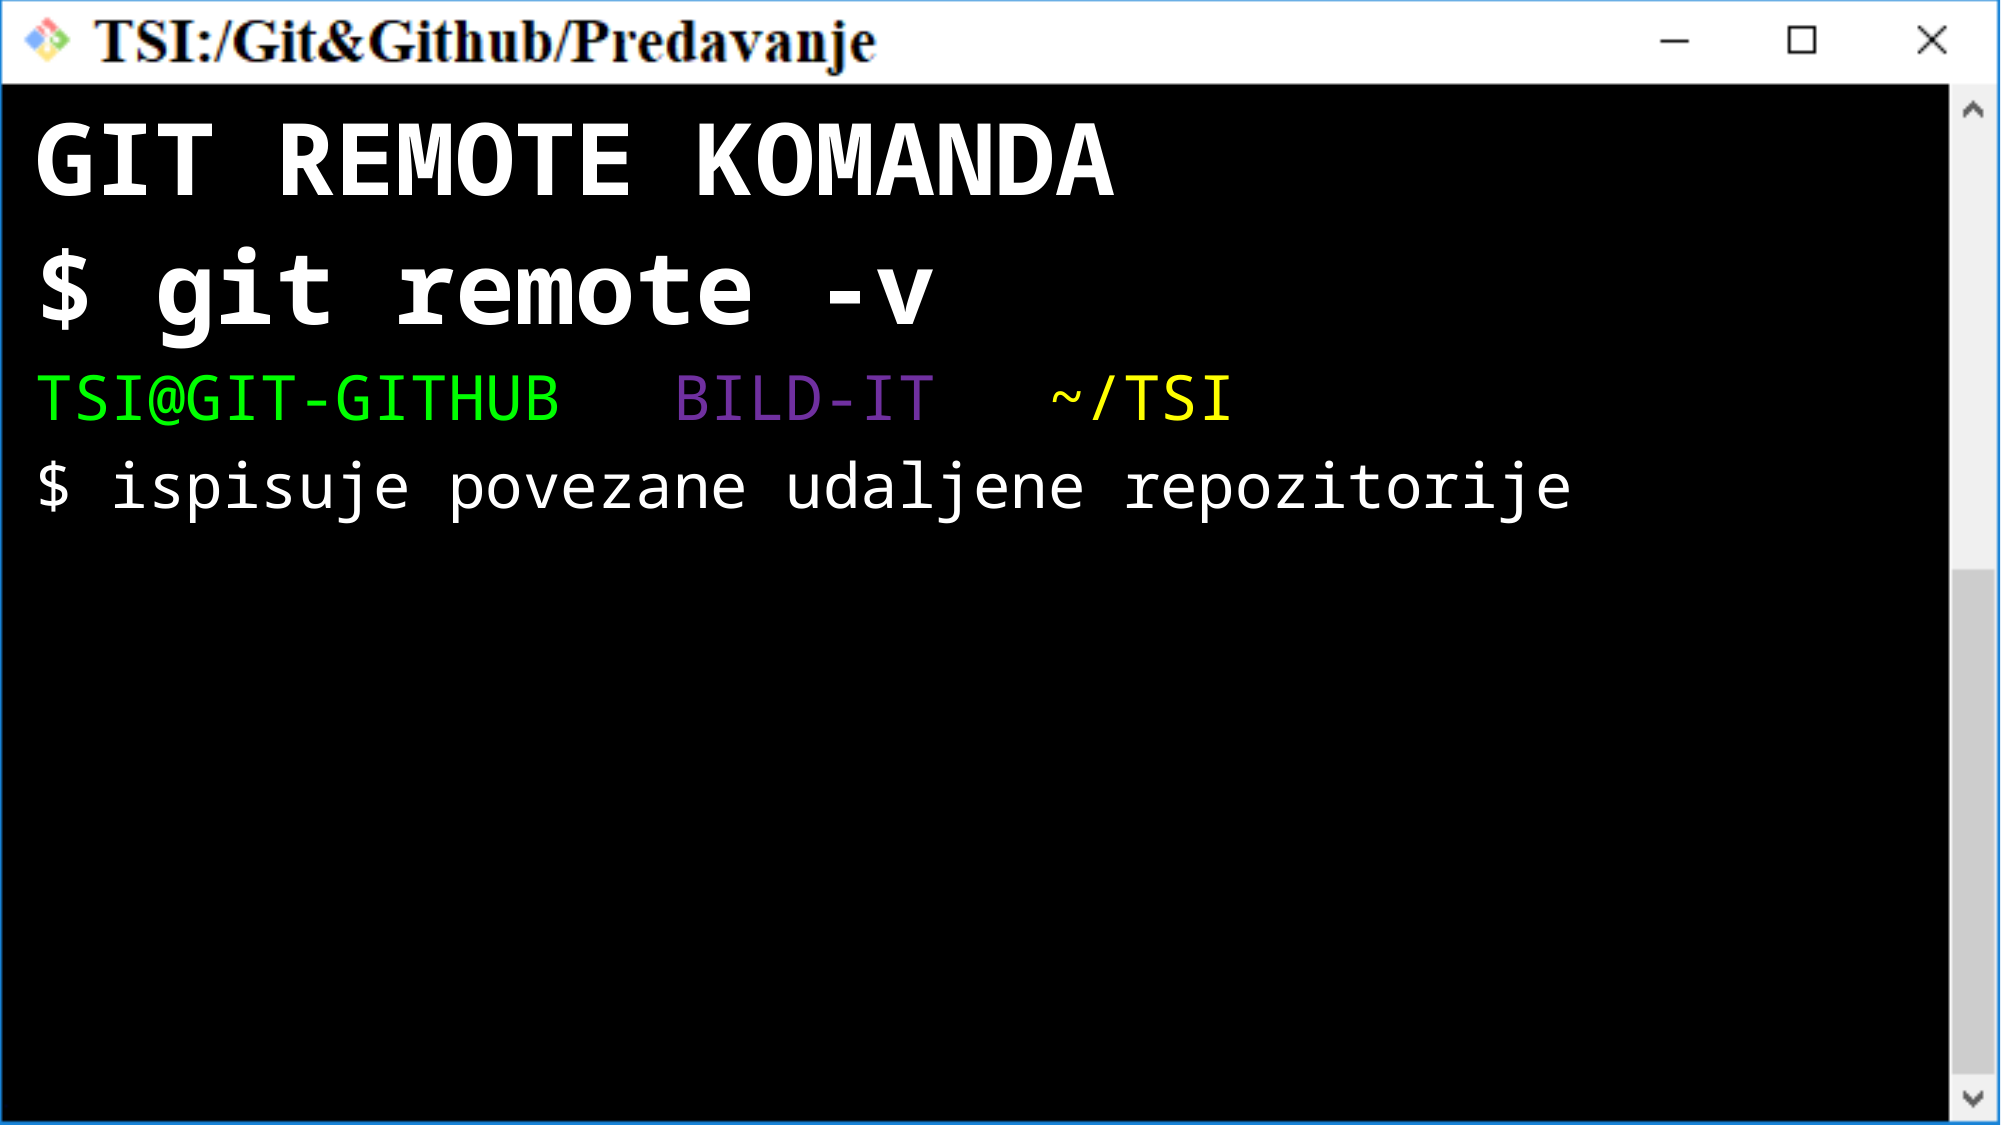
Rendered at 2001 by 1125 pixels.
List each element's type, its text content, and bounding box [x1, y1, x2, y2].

picture [0, 0, 2001, 1125]
list GIT REMOTE KOMANDA $ git remote -v TSI@GIT-GITHUB BILD-IT ~/TSI $ ispisuje povezane udaljene repozitorije [20, 101, 1921, 1105]
